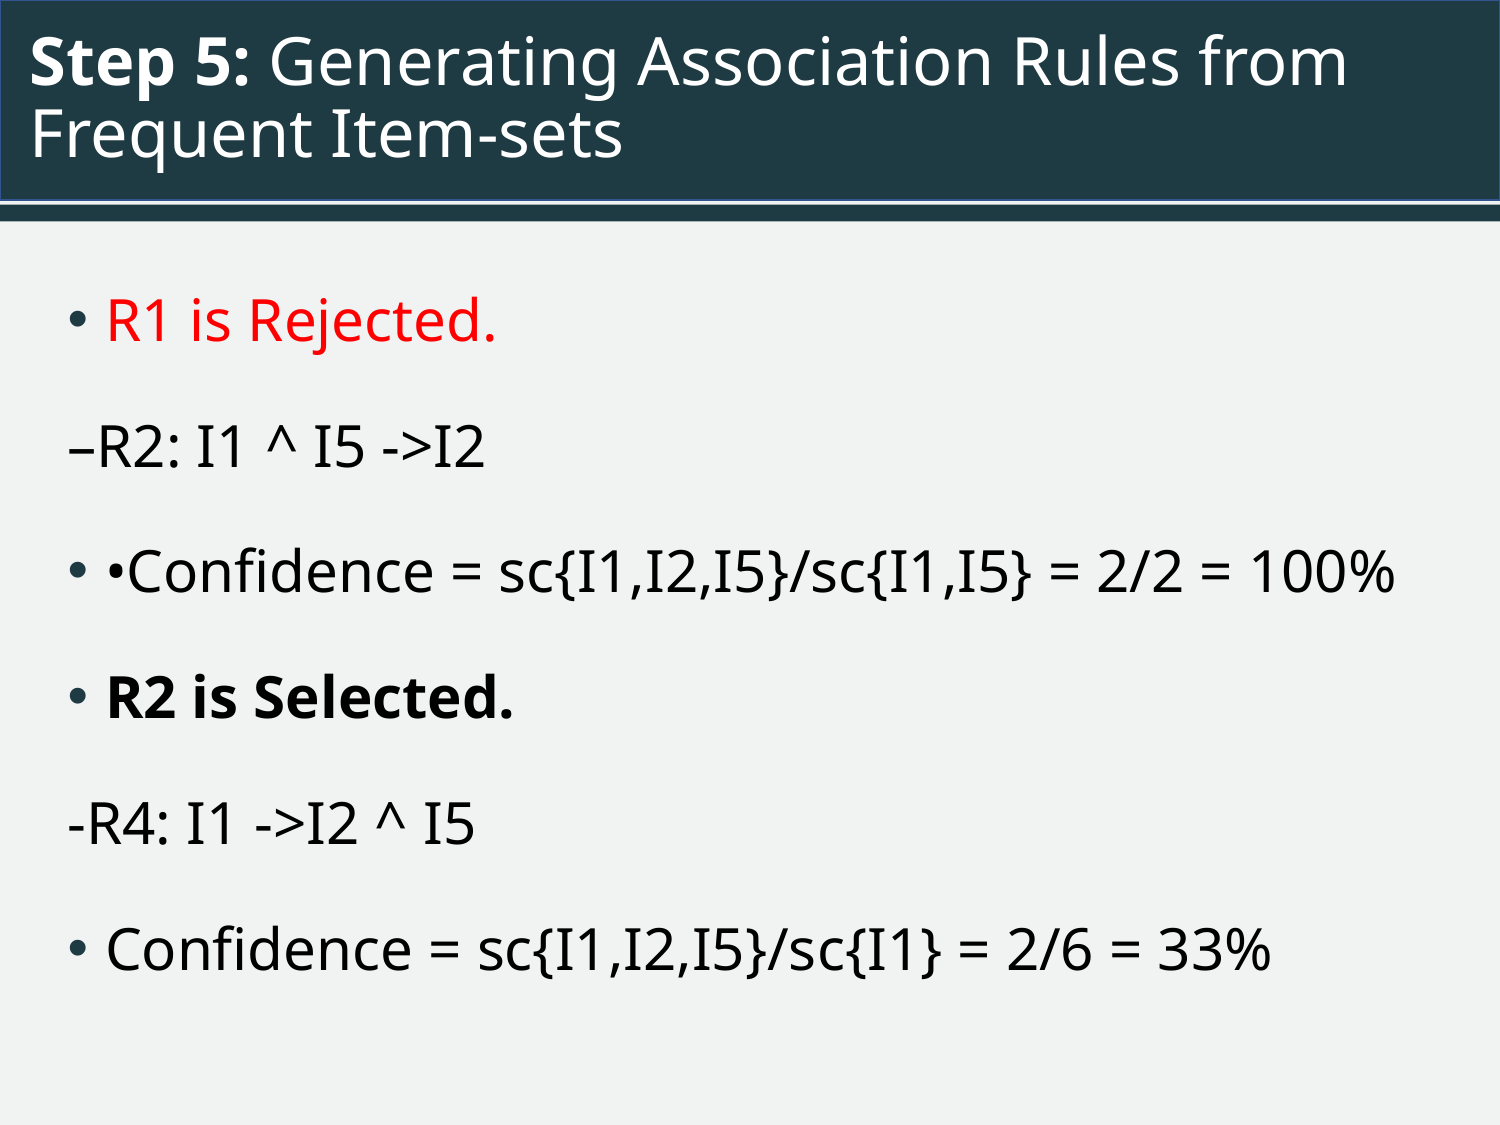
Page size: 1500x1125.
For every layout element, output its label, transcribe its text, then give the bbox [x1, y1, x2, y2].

list R1 is Rejected. –R2: I1 ^ I5 ->I2 •Confidence = sc{I1,I2,I5}/sc{I1,I5} = 2/2 = 100% R2 is Selected. -R4: I1 ->I2 ^ I5 Confidence = sc{I1,I2,I5}/sc{I1} = 2/6 = 33% [52, 240, 1448, 1091]
title Step 5: Generating Association Rules from Frequent Item-sets [14, 0, 1500, 200]
